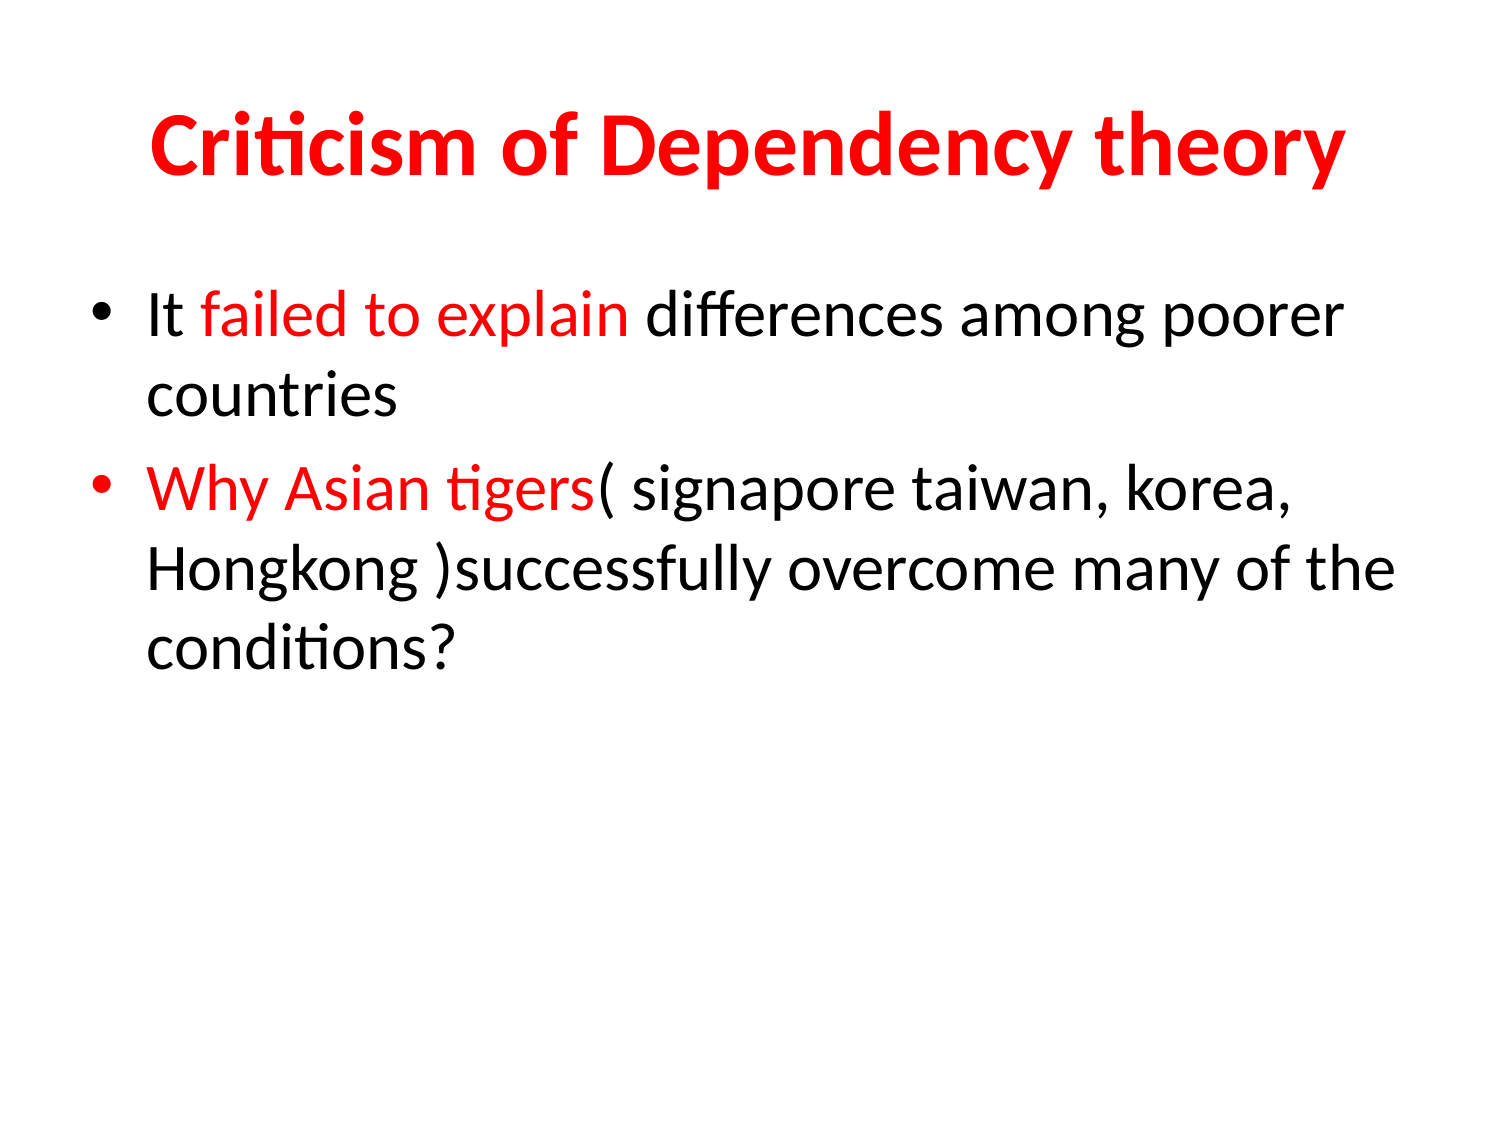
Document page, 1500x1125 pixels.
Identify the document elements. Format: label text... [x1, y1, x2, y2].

title Criticism of Dependency theory [75, 45, 1425, 233]
list It failed to explain differences among poorer countries Why Asian tigers( signapore taiwan, korea, Hongkong )successfully overcome many of the conditions? [75, 262, 1425, 1005]
